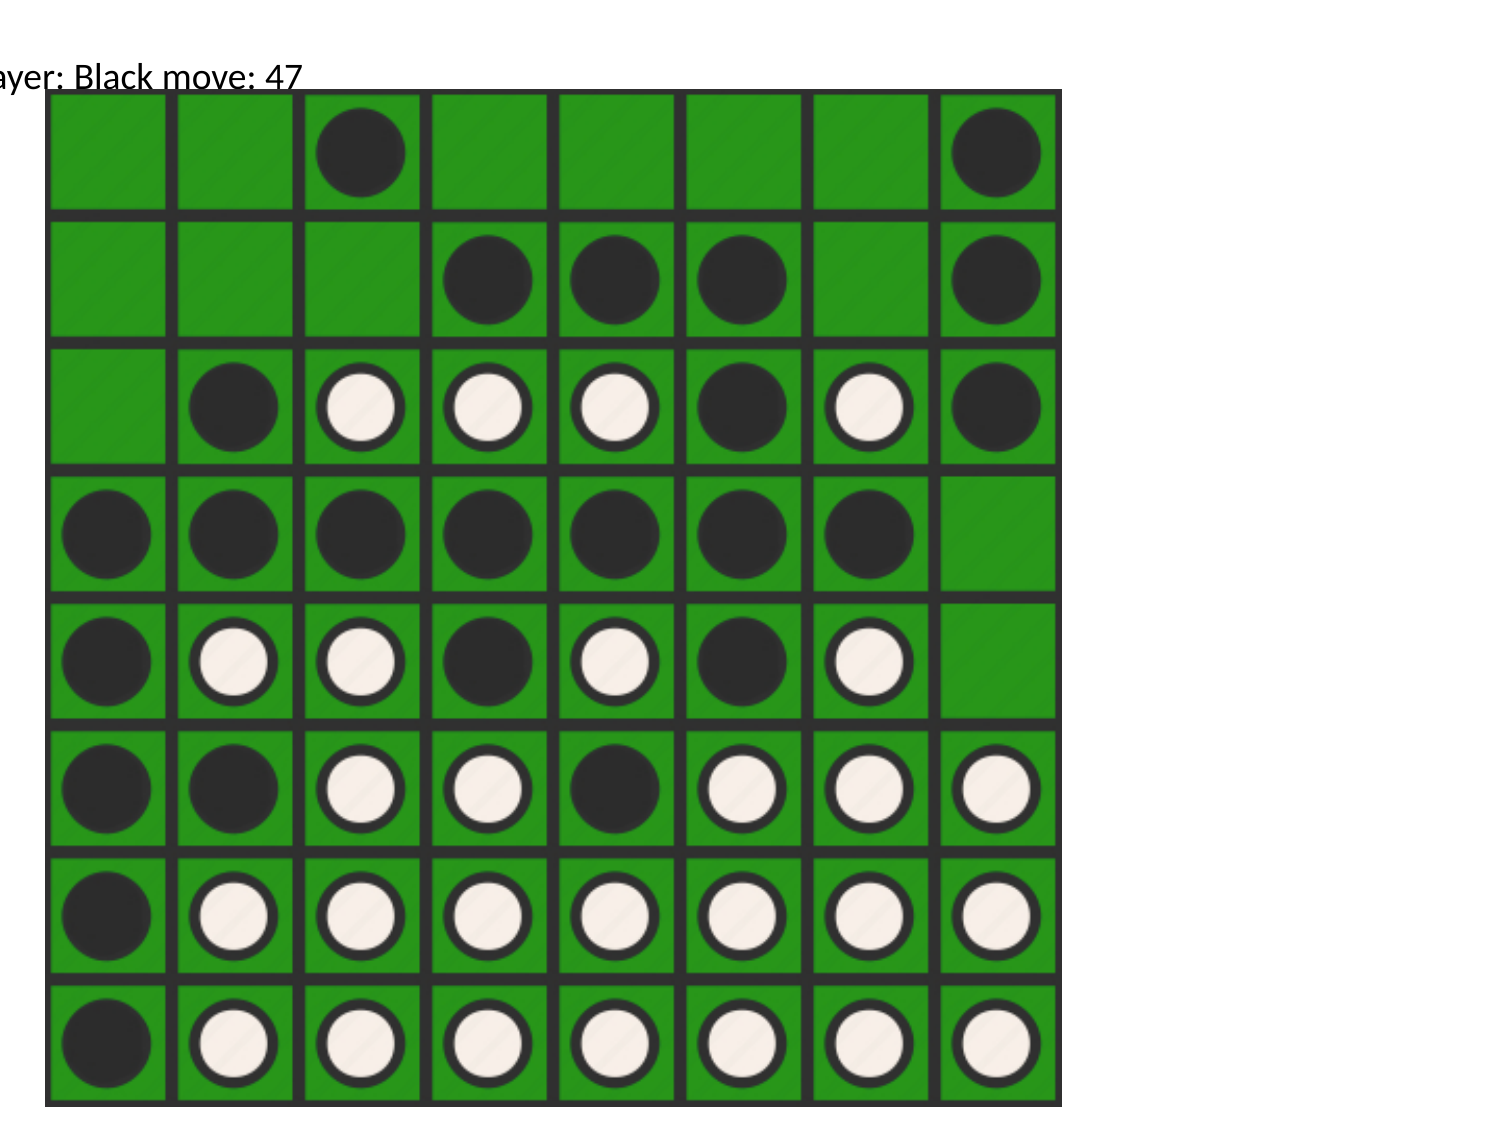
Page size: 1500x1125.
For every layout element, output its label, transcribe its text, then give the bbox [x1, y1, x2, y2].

text_box turn: 47 player: Black move: 47 [0, 44, 319, 105]
picture [44, 89, 1062, 1107]
